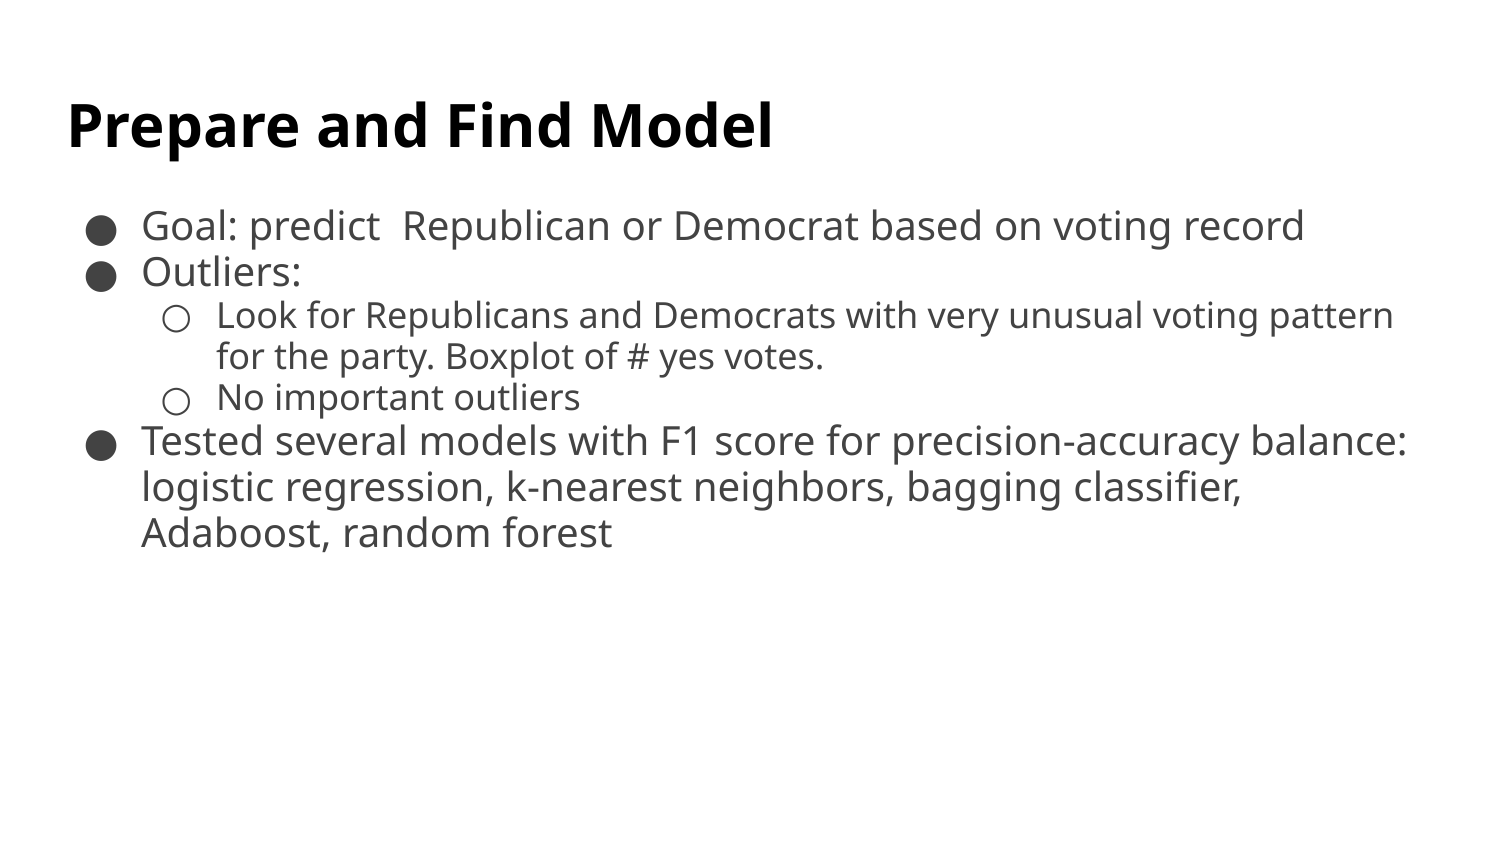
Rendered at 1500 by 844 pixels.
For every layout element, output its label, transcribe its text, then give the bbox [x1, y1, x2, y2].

title Prepare and Find Model [51, 72, 1449, 176]
list Goal: predict Republican or Democrat based on voting record Outliers: Look for Republicans and Democrats with very unusual voting pattern for the party. Boxplot of # yes votes. No important outliers Tested several models with F1 score for precision-accuracy balance: logistic regression, k-nearest neighbors, bagging classifier, Adaboost, random forest [51, 189, 1449, 750]
